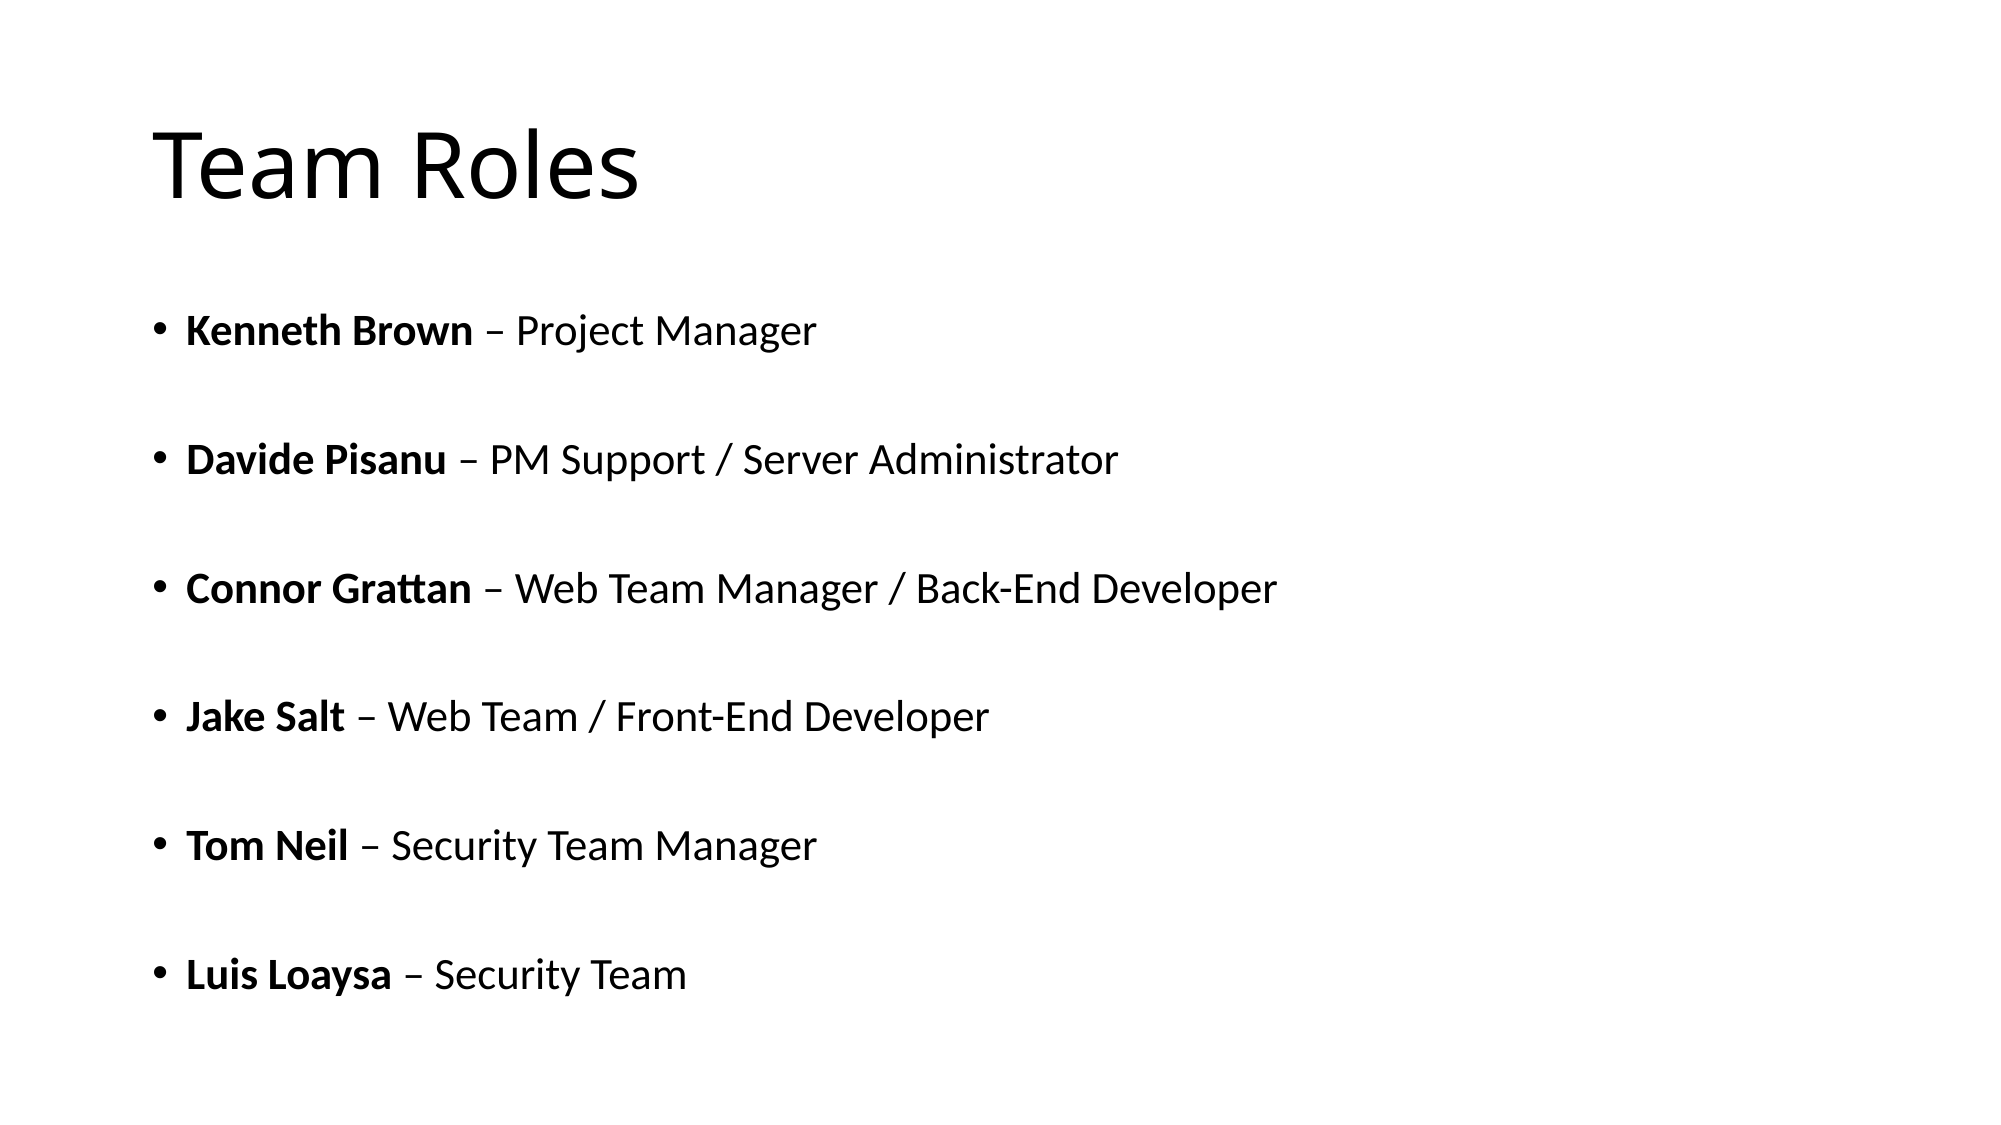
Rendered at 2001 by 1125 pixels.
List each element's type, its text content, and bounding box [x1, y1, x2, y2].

list Kenneth Brown – Project Manager Davide Pisanu – PM Support / Server Administrator Connor Grattan – Web Team Manager / Back-End Developer Jake Salt – Web Team / Front-End Developer Tom Neil – Security Team Manager Luis Loaysa – Security Team [137, 299, 1863, 1014]
title Team Roles [137, 59, 1863, 278]
